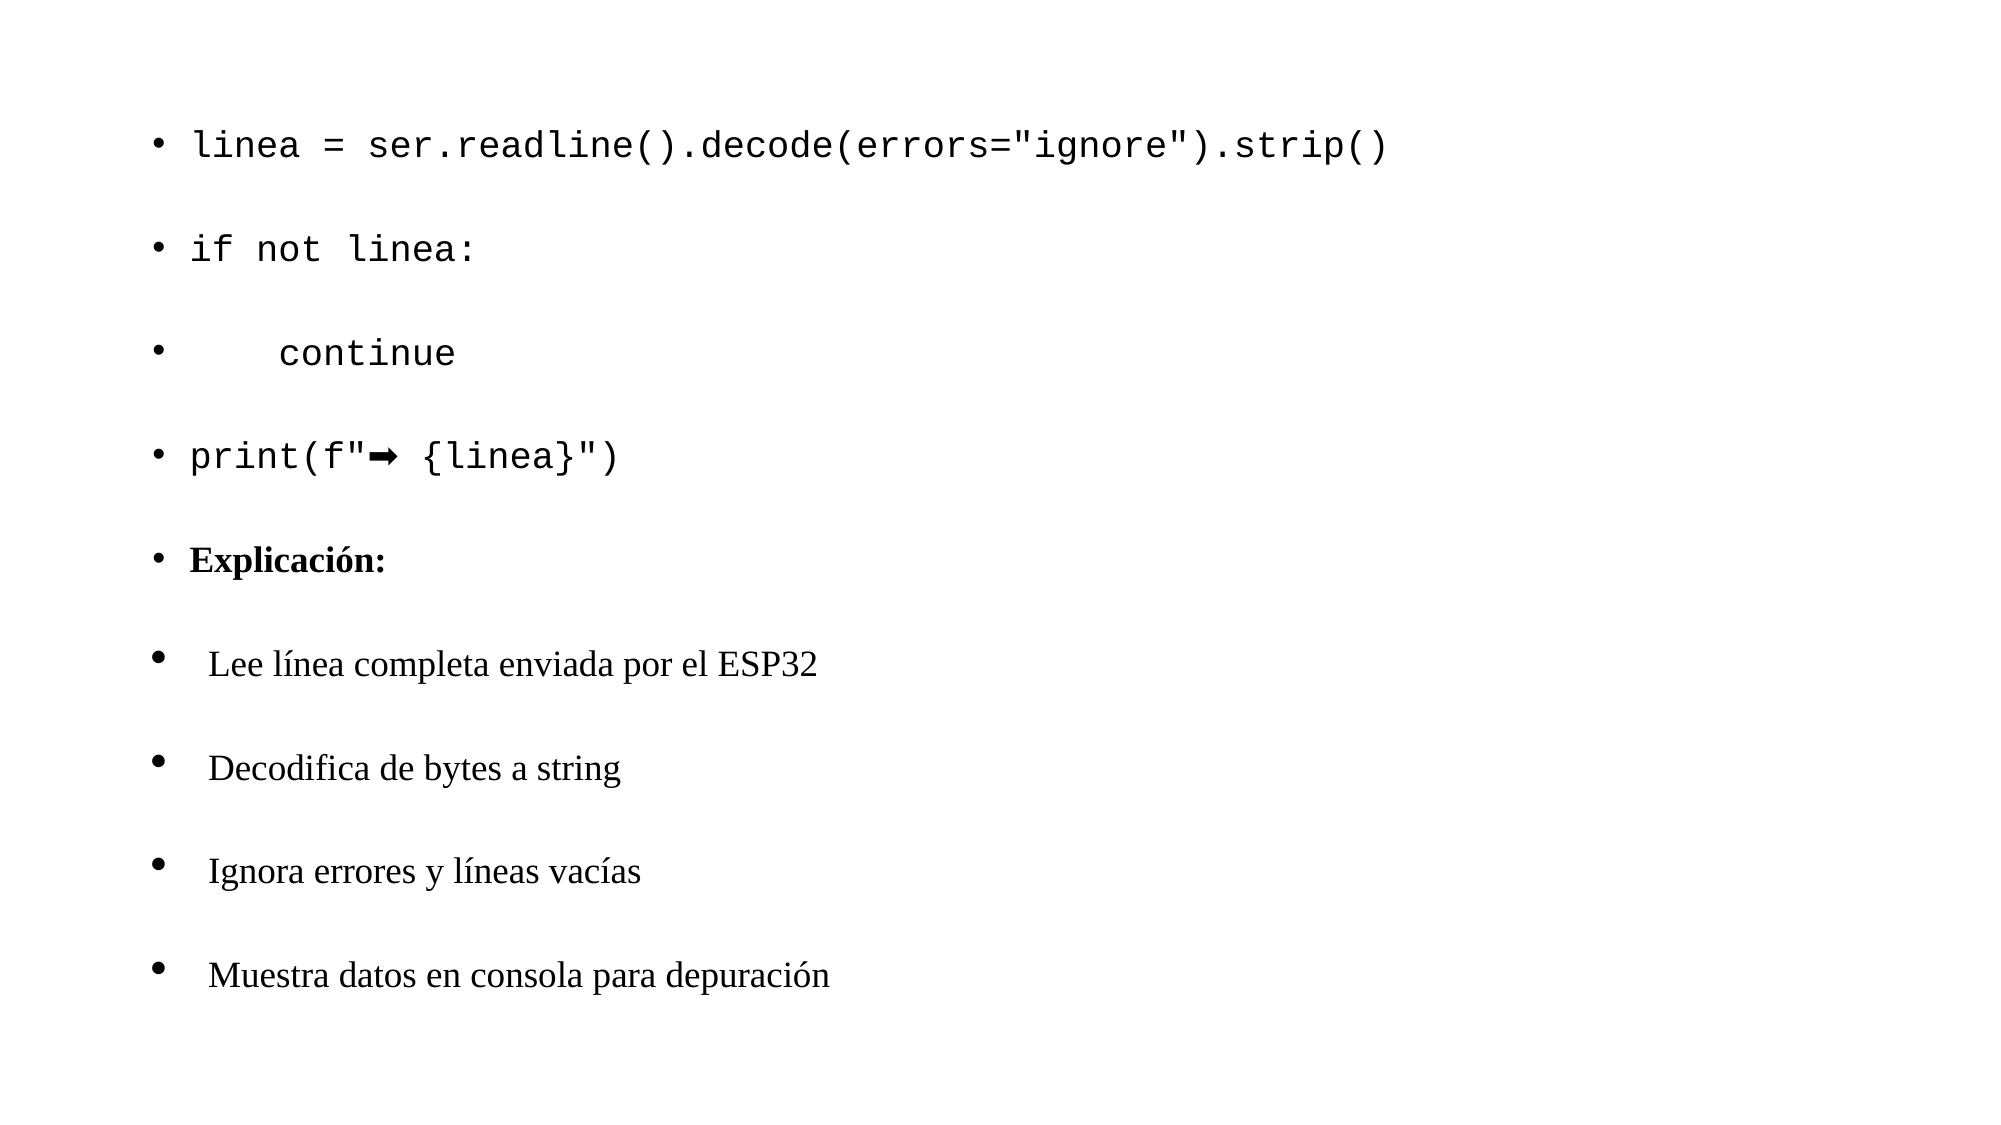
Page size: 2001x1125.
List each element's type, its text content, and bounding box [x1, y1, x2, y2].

list linea = ser.readline().decode(errors="ignore").strip() if not linea: continue print(f"➡ {linea}") Explicación: Lee línea completa enviada por el ESP32 Decodifica de bytes a string Ignora errores y líneas vacías Muestra datos en consola para depuración [137, 90, 1863, 1014]
